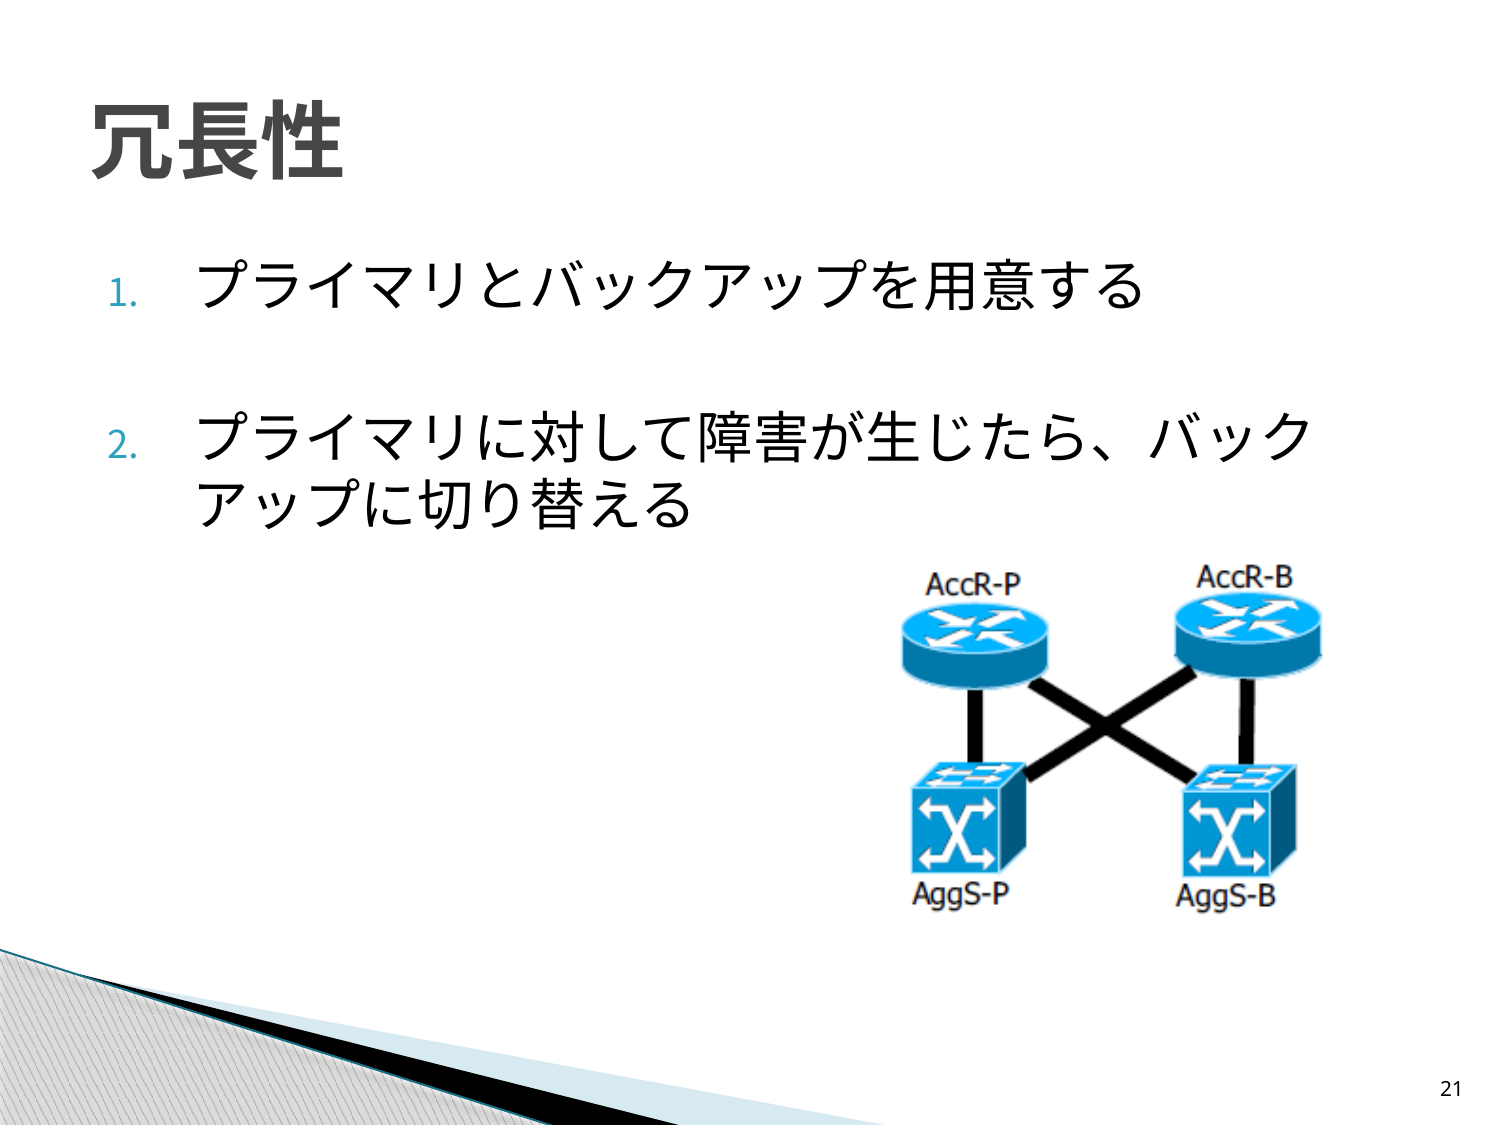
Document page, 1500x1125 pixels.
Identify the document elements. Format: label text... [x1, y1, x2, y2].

title 冗長性 [75, 45, 1425, 233]
list プライマリとバックアップを用意する プライマリに対して障害が生じたら、バックアップに切り替える [75, 243, 1425, 986]
slide_number 21 [1418, 1051, 1479, 1112]
picture [875, 552, 1330, 922]
